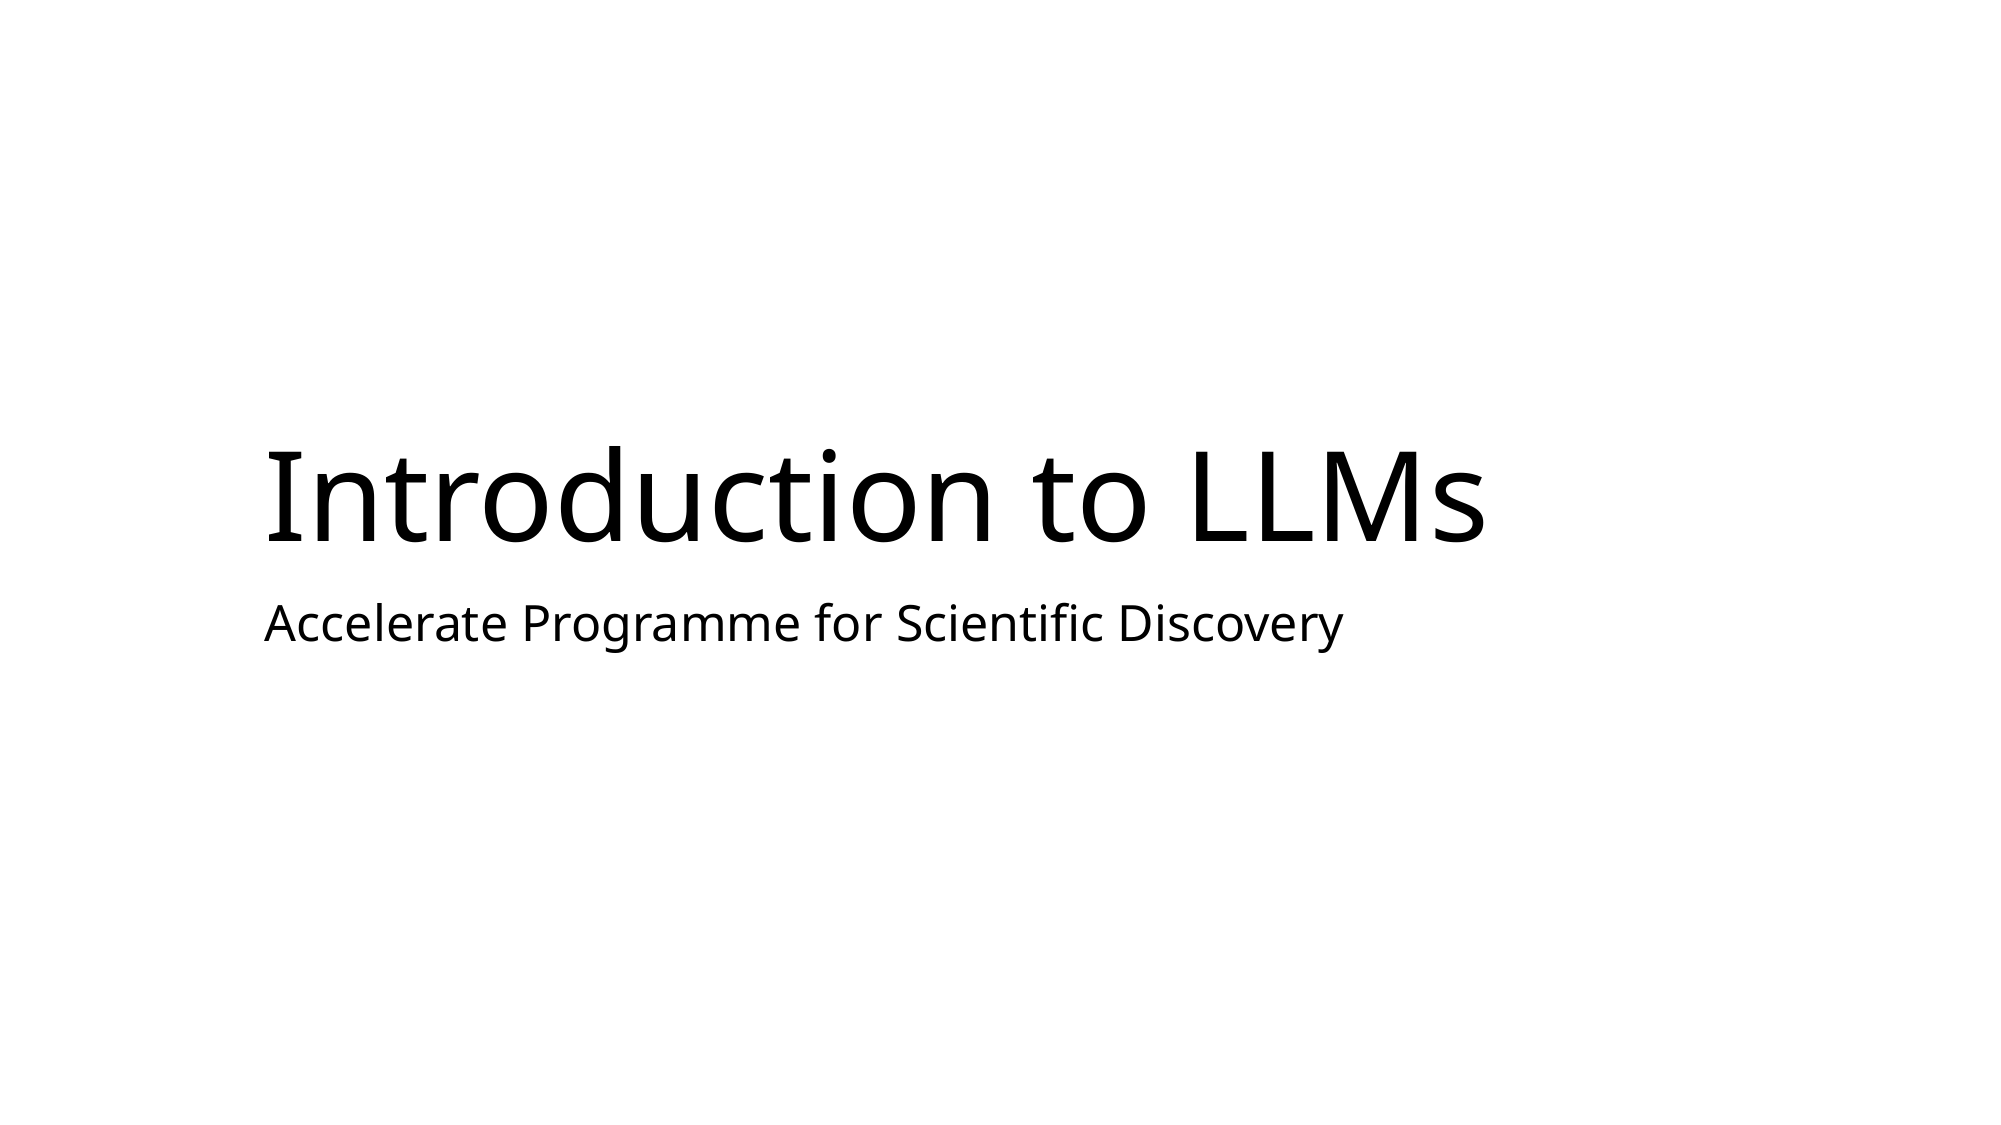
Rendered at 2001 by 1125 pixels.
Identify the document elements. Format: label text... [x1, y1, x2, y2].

subtitle Accelerate Programme for Scientific Discovery [249, 590, 1750, 863]
title Introduction to LLMs [249, 184, 1750, 576]
